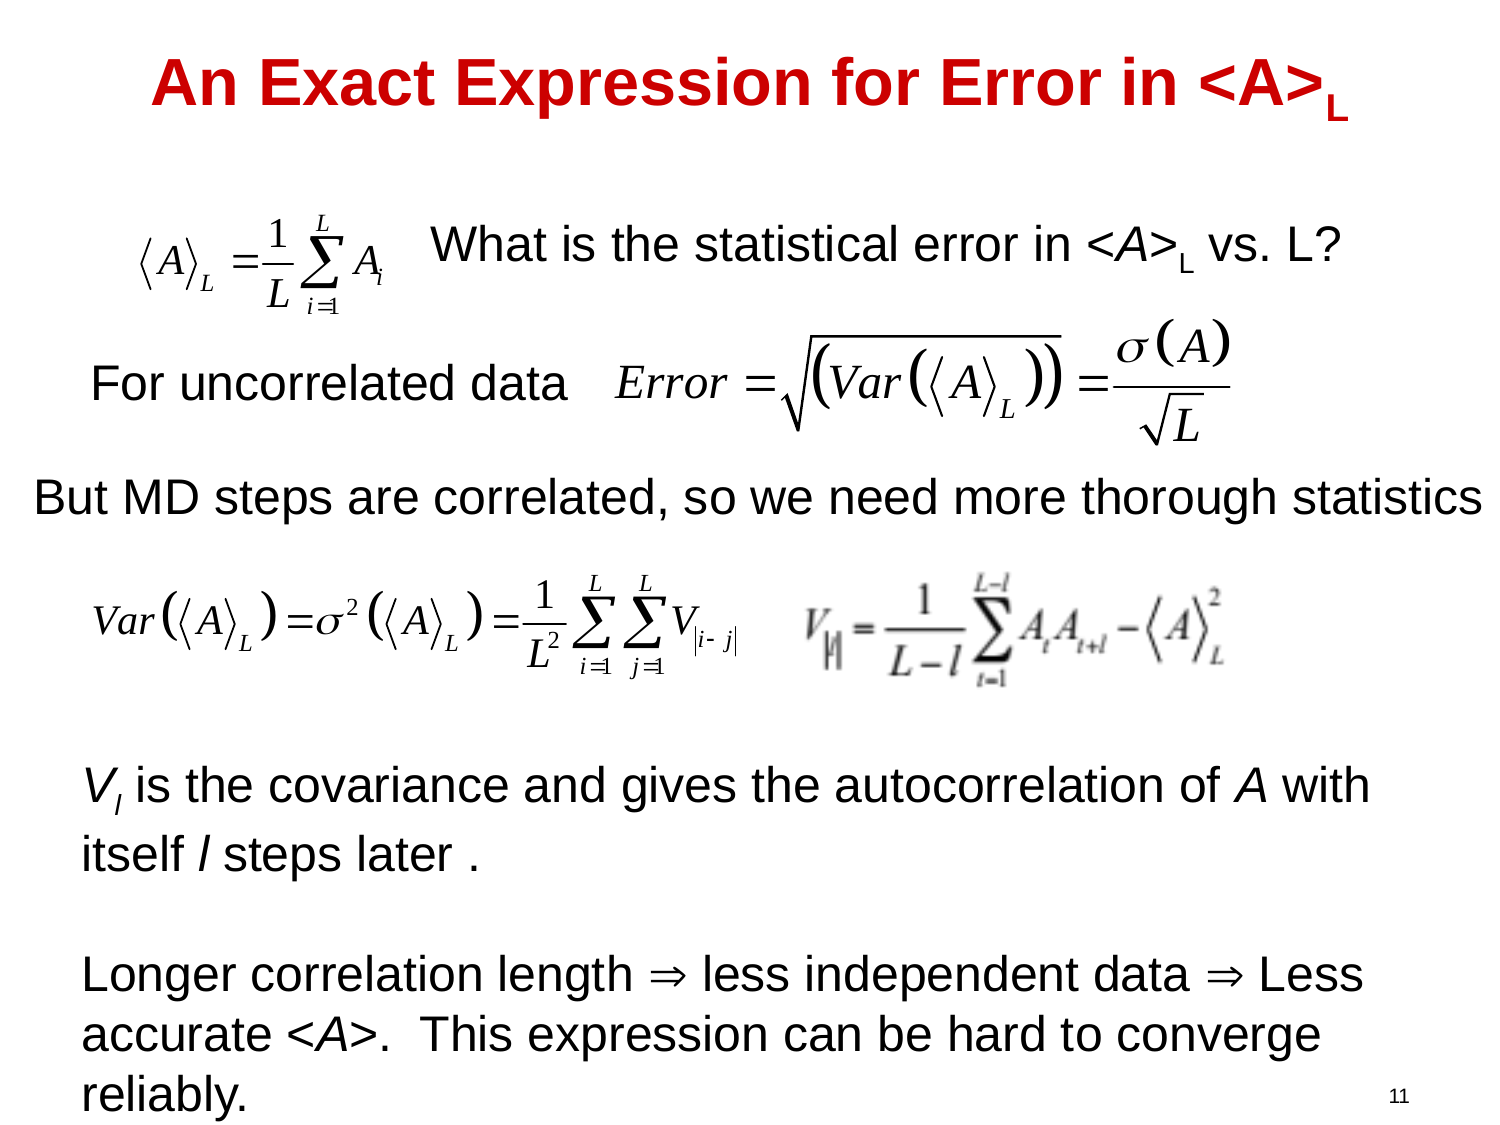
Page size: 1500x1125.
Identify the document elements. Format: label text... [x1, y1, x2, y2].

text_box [605, 312, 1239, 457]
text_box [799, 559, 1233, 691]
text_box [88, 564, 751, 688]
text_box For uncorrelated data [75, 343, 584, 419]
title An Exact Expression for Error in <A>L [0, 0, 1500, 169]
slide_number 11 [1387, 1049, 1426, 1103]
text_box Vl is the covariance and gives the autocorrelation of A with itself l steps later . Longer correlation length  less independent data  Less accurate <A>. This expression can be hard to converge reliably. [66, 745, 1387, 1125]
text_box But MD steps are correlated, so we need more thorough statistics [18, 456, 1500, 532]
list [133, 203, 396, 325]
text_box What is the statistical error in <A>L vs. L? [415, 203, 1358, 287]
